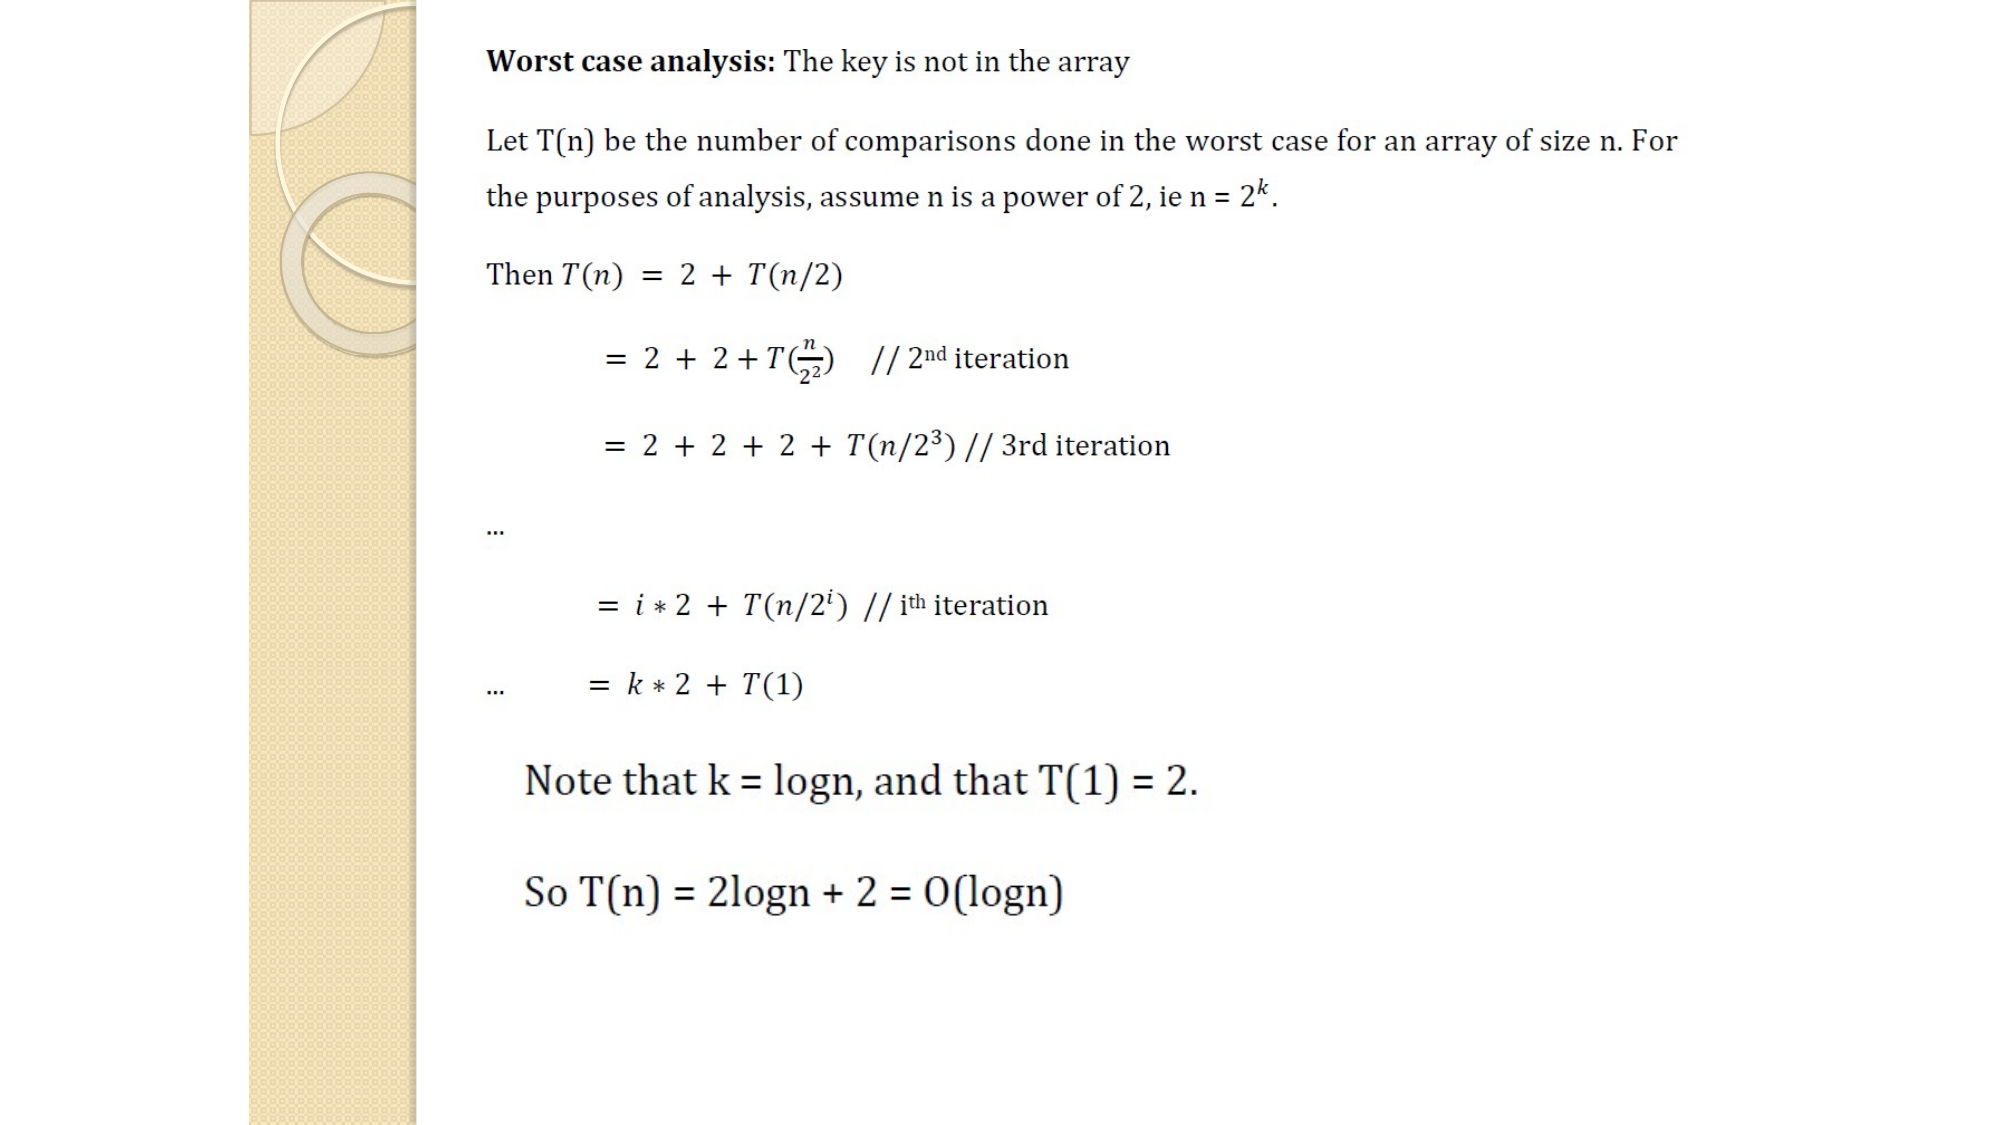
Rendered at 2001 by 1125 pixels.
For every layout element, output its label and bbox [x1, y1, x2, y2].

text_box [474, 49, 1706, 955]
text_box [249, 0, 1751, 1125]
